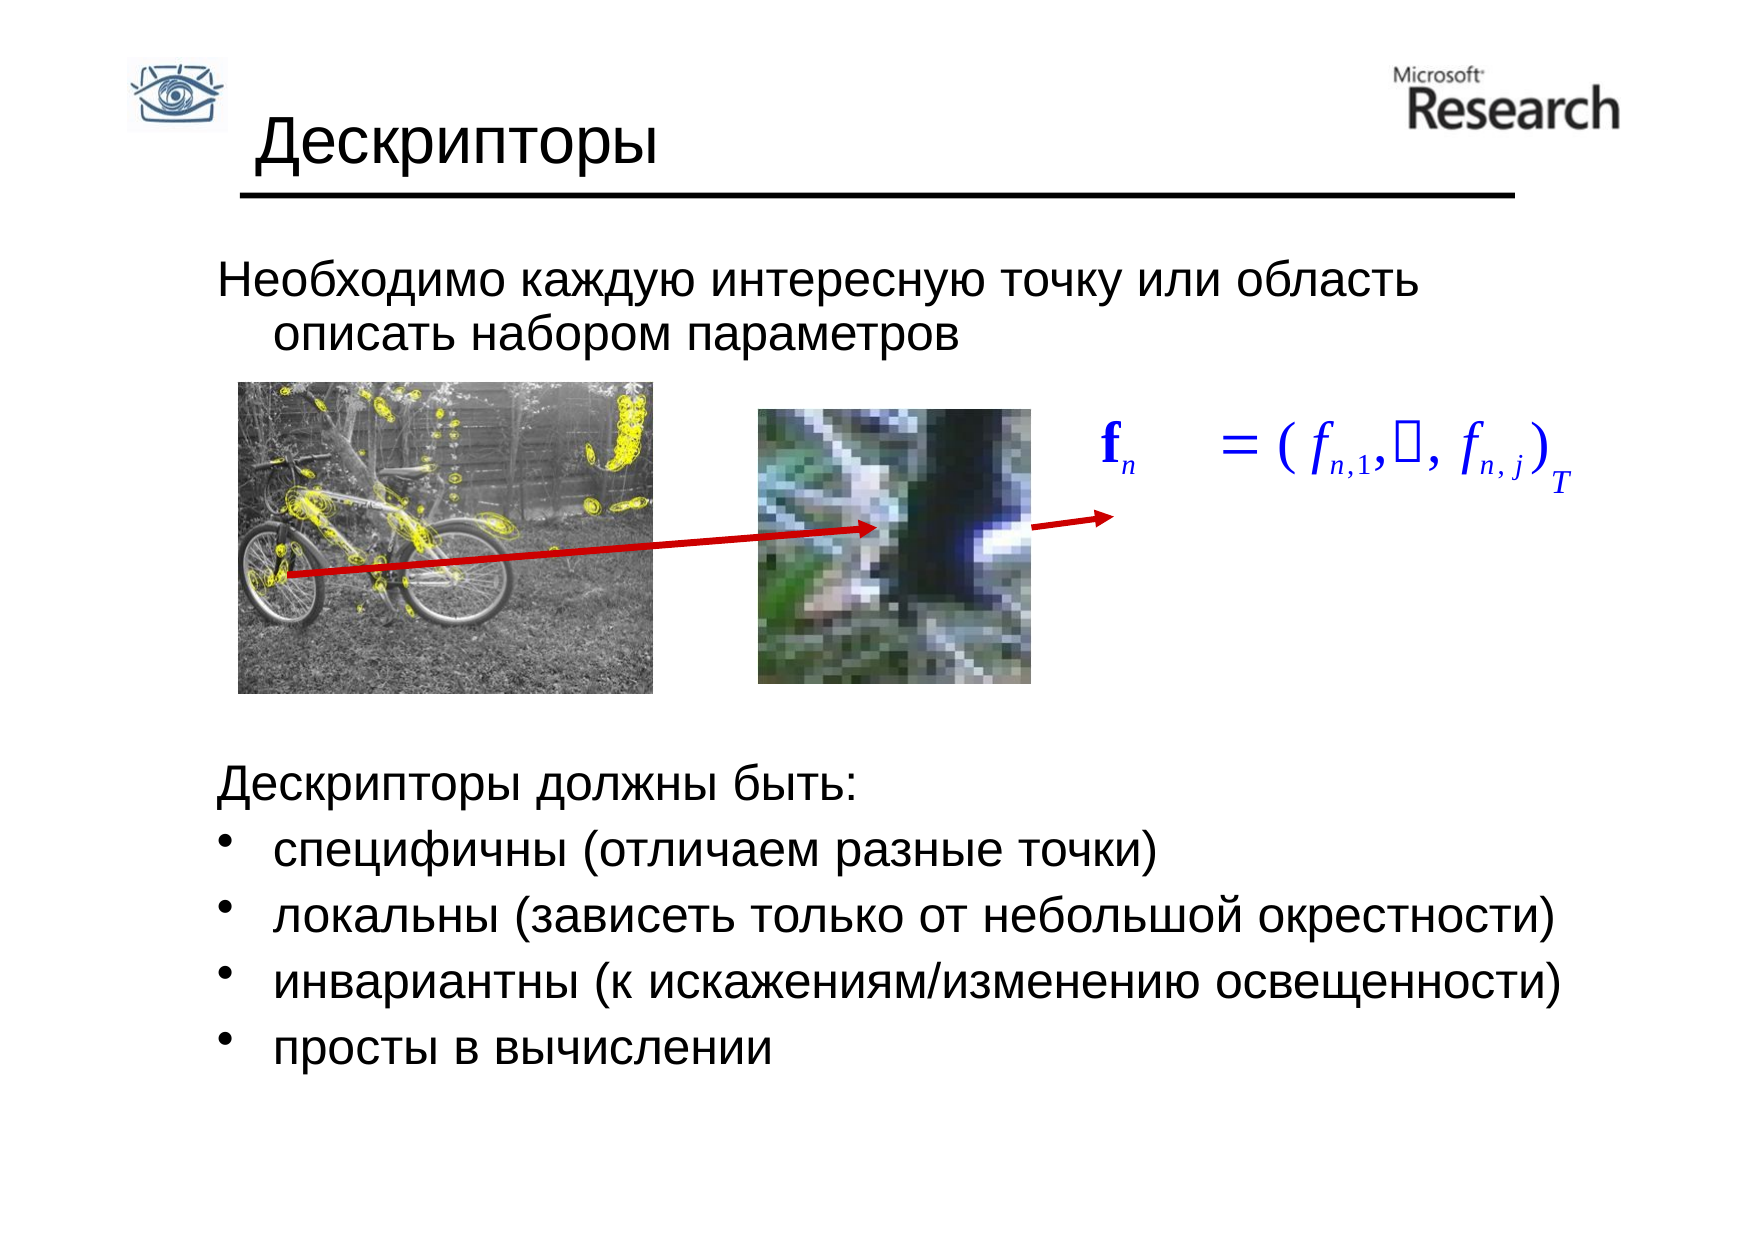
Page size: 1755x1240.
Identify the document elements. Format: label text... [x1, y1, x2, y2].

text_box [237, 381, 1033, 694]
text_box Дескрипторы должны быть: специфичны (отличаем разные точки) локальны (зависеть только от небольшой окрестности) инвариантны (к искажениям/изменению освещенности) просты в вычислении [214, 742, 1571, 1075]
title Дескрипторы [239, 94, 1393, 243]
text_box Необходимо каждую интересную точку или область описать набором параметров fn  ( fn,1,, fn, j ) T [212, 243, 1577, 500]
picture [1388, 65, 1621, 138]
text_box [1038, 509, 1114, 530]
picture [127, 57, 228, 133]
